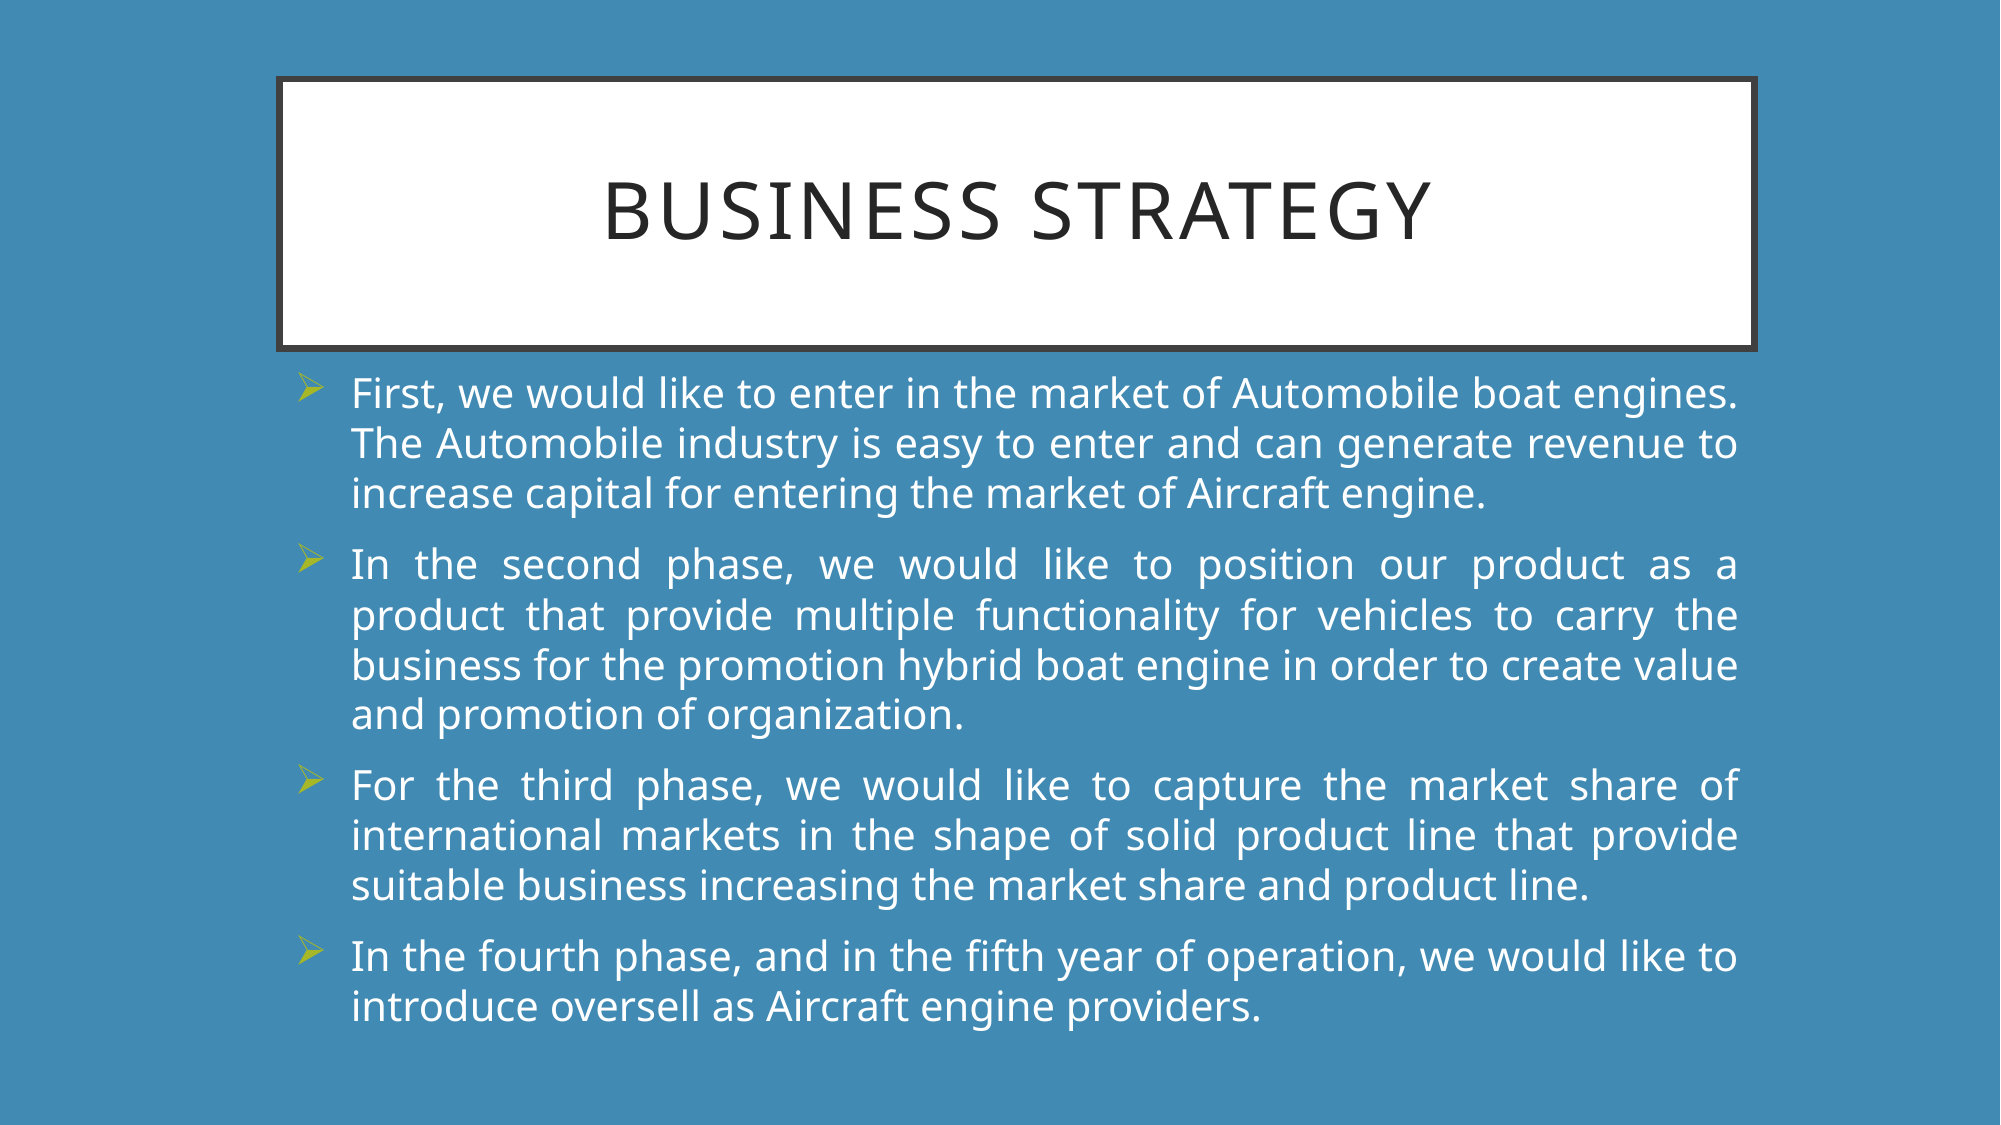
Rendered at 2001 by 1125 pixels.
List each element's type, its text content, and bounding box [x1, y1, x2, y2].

title Business strategy [276, 76, 1758, 352]
list First, we would like to enter in the market of Automobile boat engines. The Automobile industry is easy to enter and can generate revenue to increase capital for entering the market of Aircraft engine. In the second phase, we would like to position our product as a product that provide multiple functionality for vehicles to carry the business for the promotion hybrid boat engine in order to create value and promotion of organization. For the third phase, we would like to capture the market share of international markets in the shape of solid product line that provide suitable business increasing the market share and product line. In the fourth phase, and in the fifth year of operation, we would like to introduce oversell as Aircraft engine providers. [279, 359, 1755, 988]
